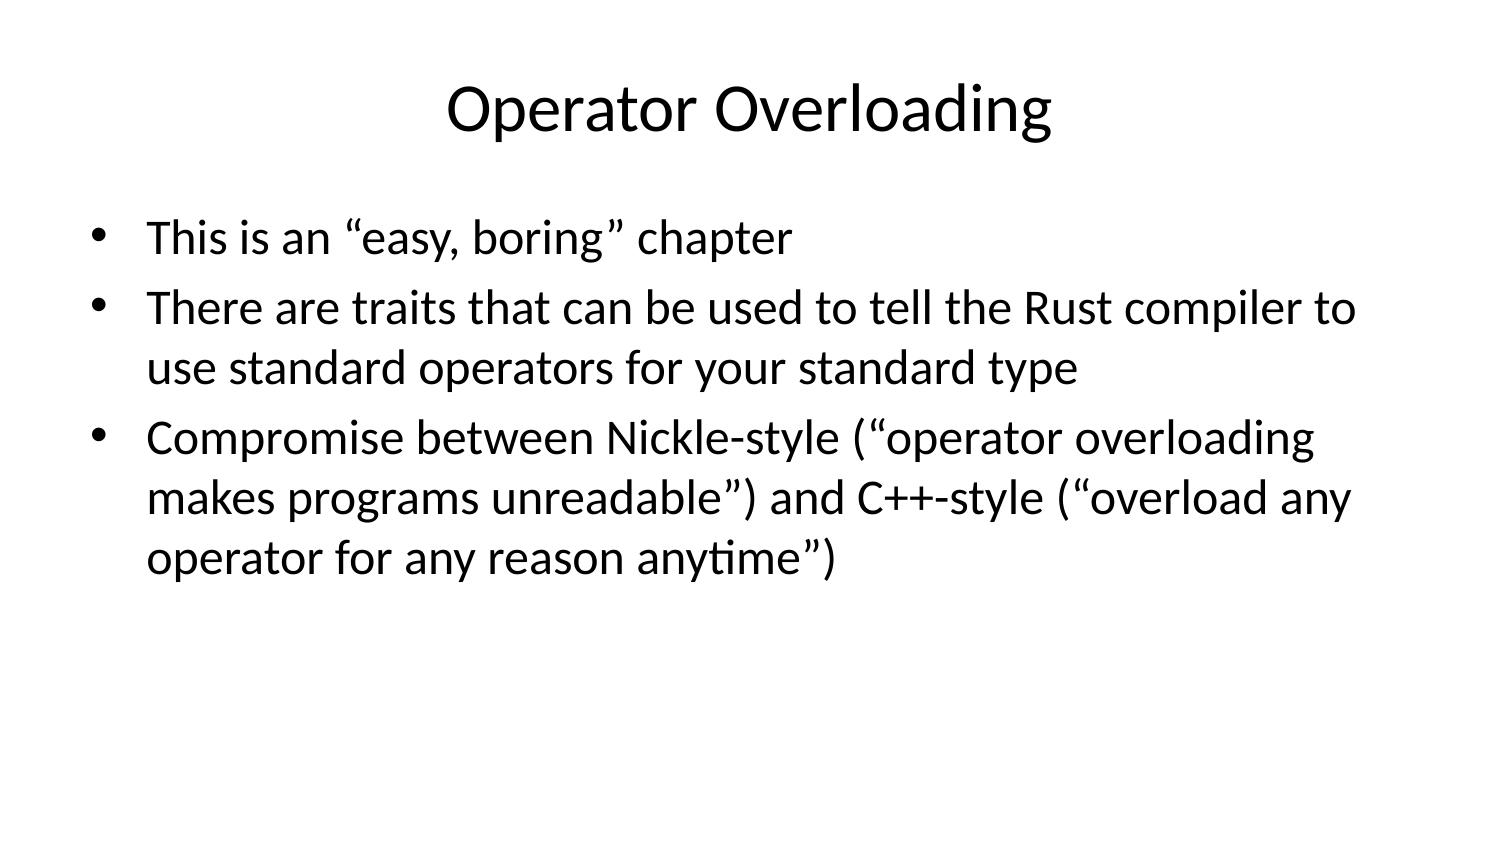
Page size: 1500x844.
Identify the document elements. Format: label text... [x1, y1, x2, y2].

title Operator Overloading [75, 33, 1425, 175]
list This is an “easy, boring” chapter There are traits that can be used to tell the Rust compiler to use standard operators for your standard type Compromise between Nickle-style (“operator overloading makes programs unreadable”) and C++-style (“overload any operator for any reason anytime”) [75, 196, 1425, 754]
